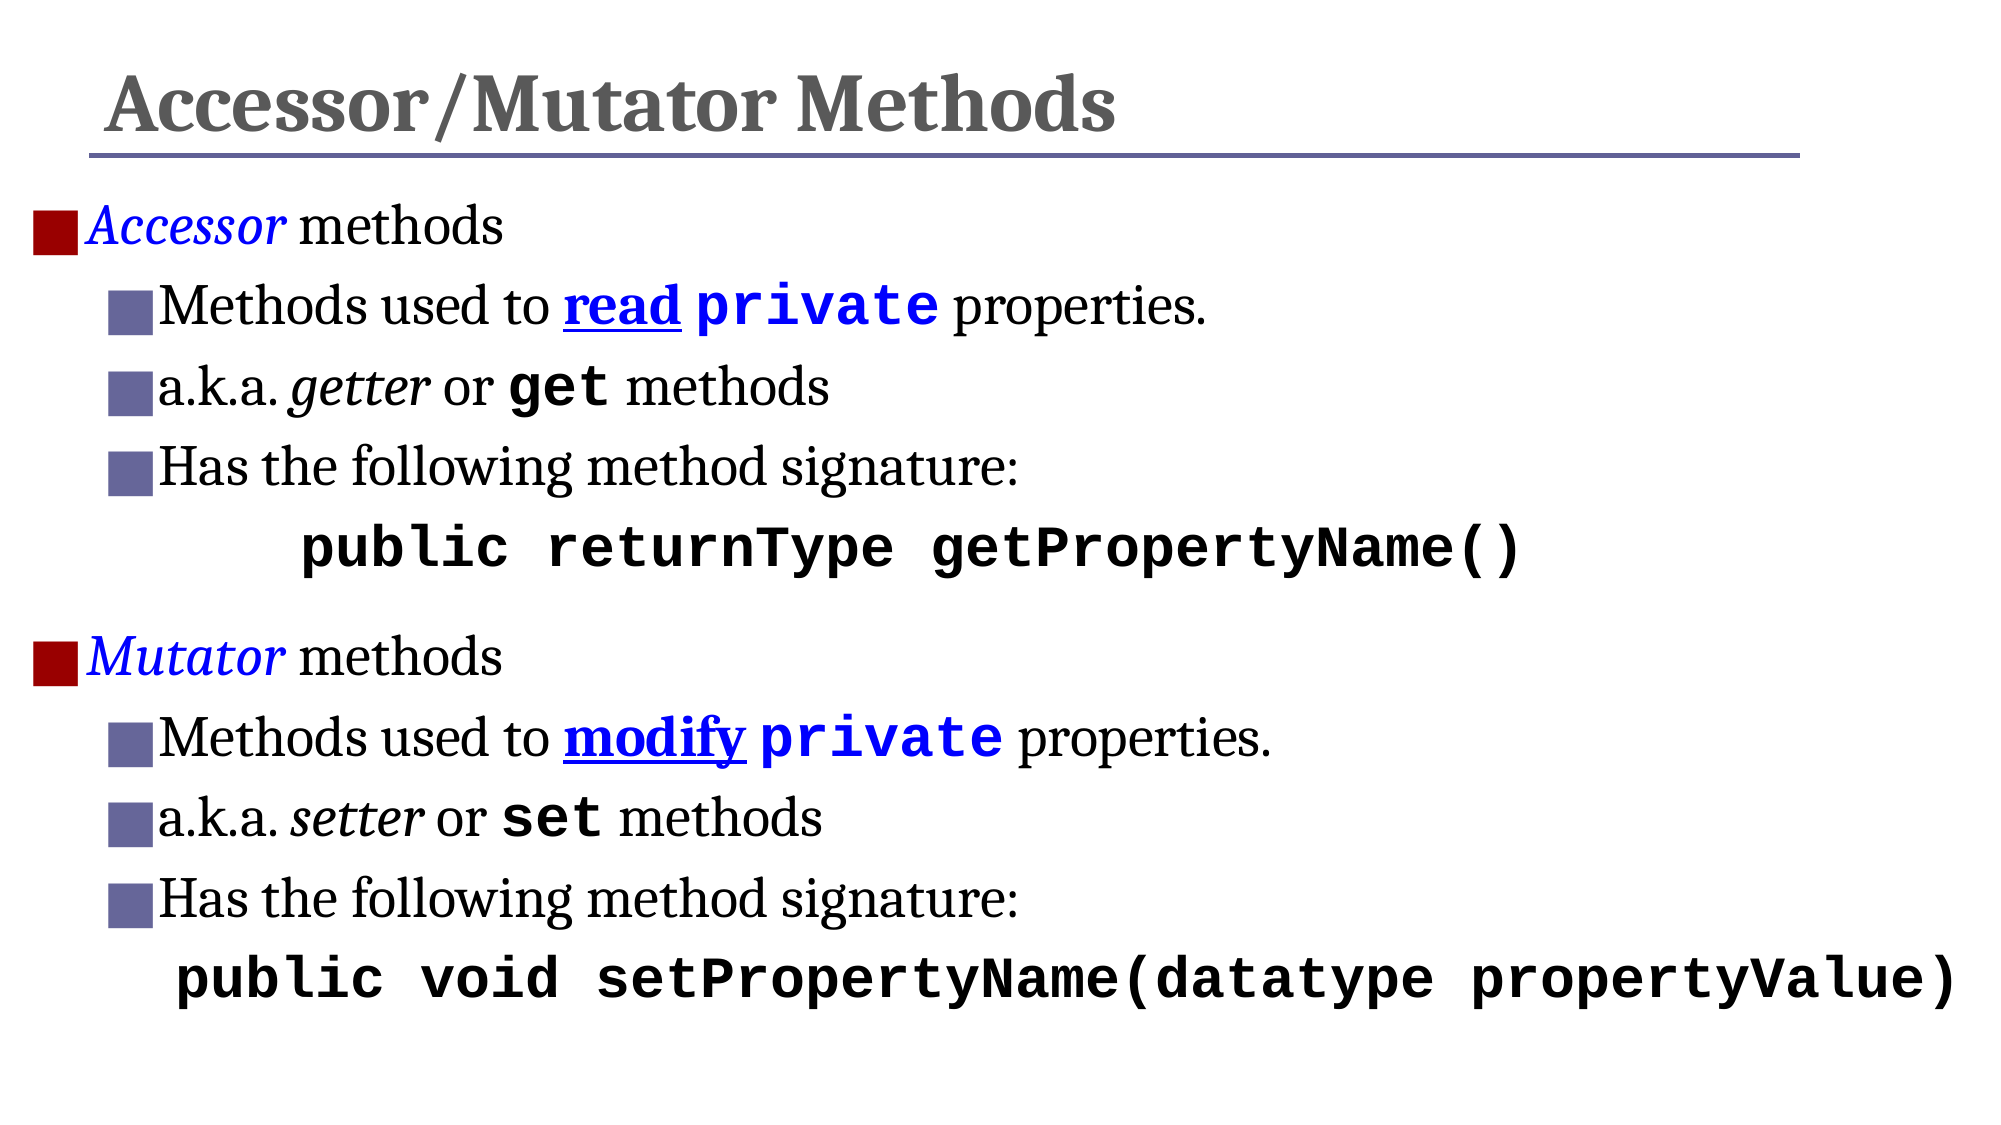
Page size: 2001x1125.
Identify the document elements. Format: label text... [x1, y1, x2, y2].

title Accessor/Mutator Methods [89, 44, 1416, 153]
list Accessor methods Methods used to read private properties. a.k.a. getter or get methods Has the following method signature: public returnType getPropertyName() Mutator methods Methods used to modify private properties. a.k.a. setter or set methods Has the following method signature: public void setPropertyName(datatype propertyValue) [13, 186, 2000, 1073]
